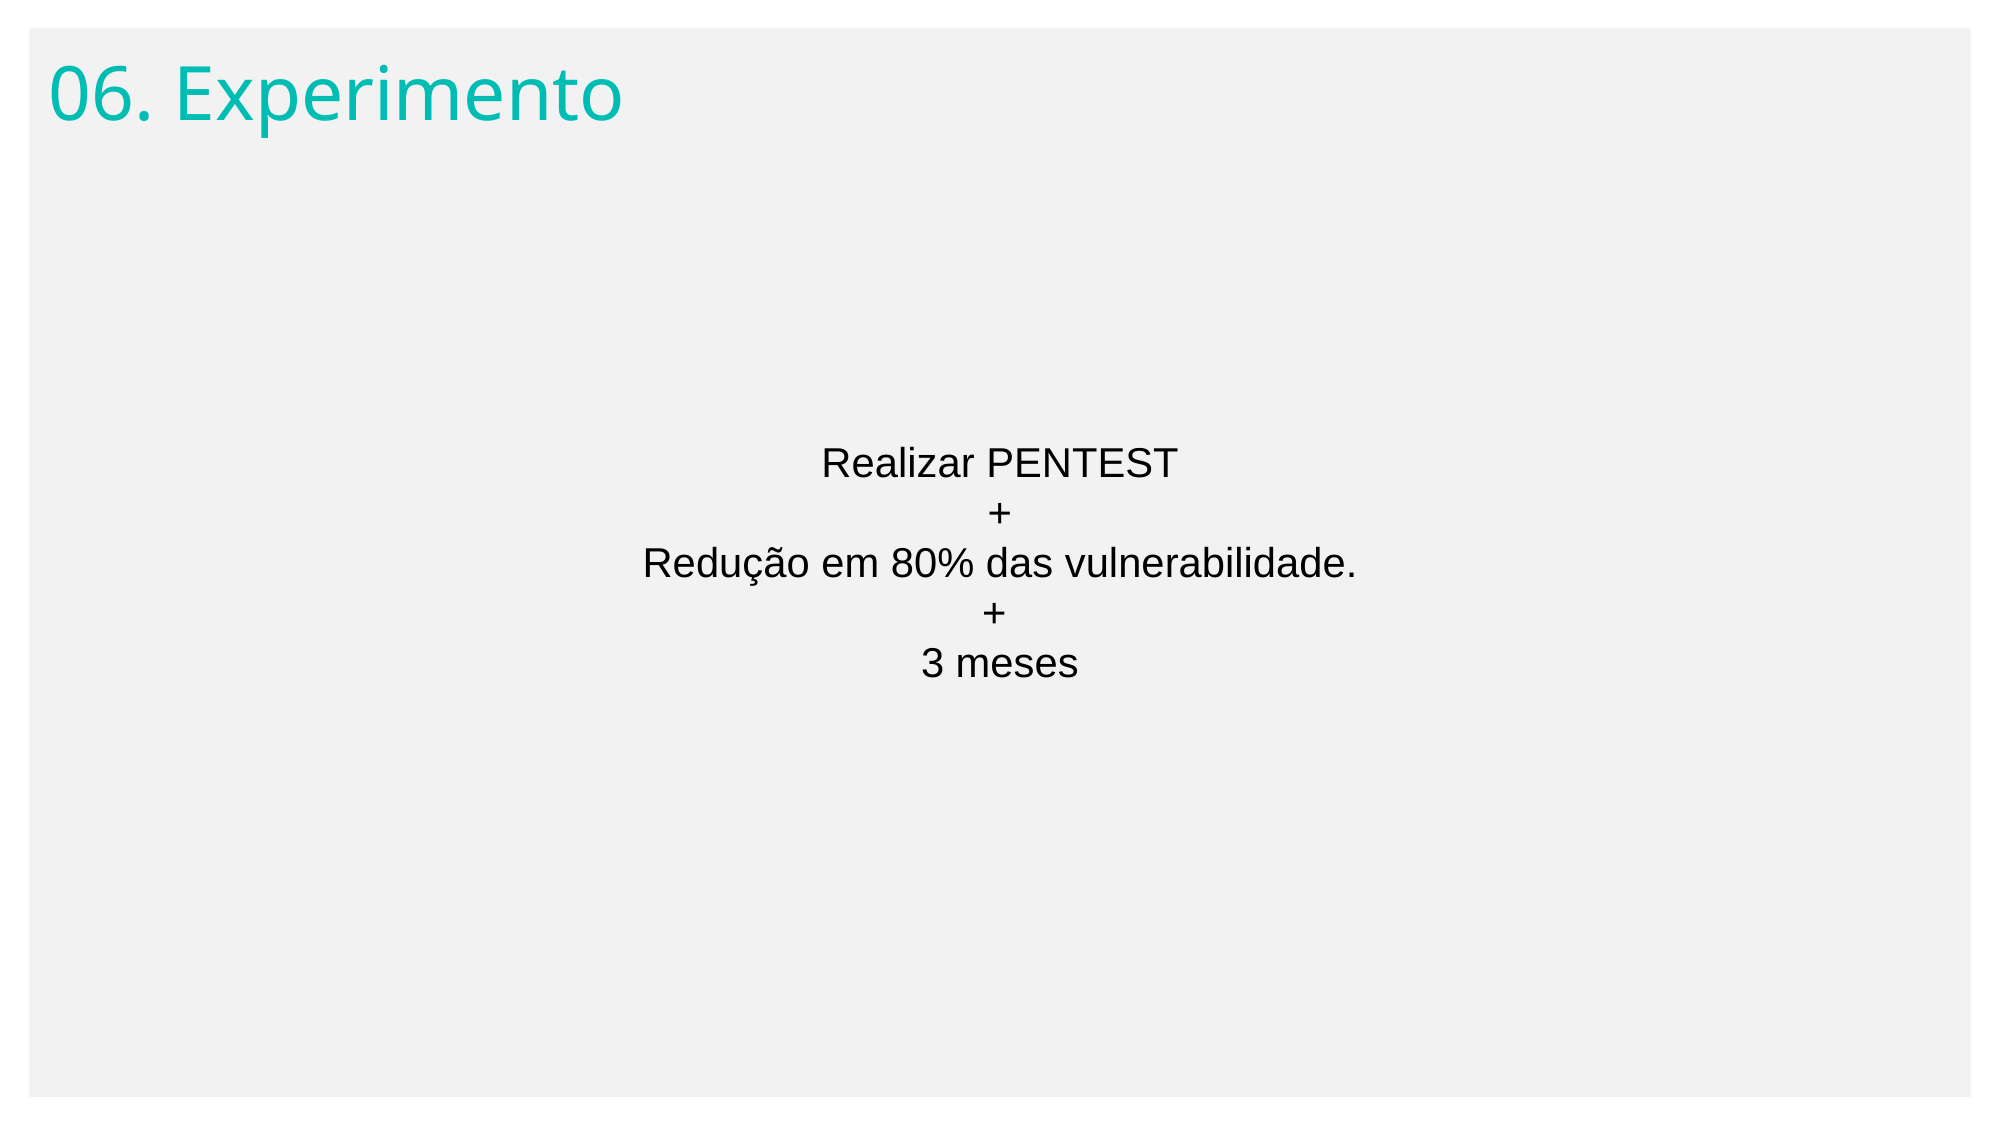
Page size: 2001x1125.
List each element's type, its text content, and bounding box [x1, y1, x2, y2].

text_box 06. Experimento [33, 10, 1093, 143]
text_box Realizar PENTEST + Redução em 80% das vulnerabilidade. + 3 meses [500, 428, 1500, 694]
